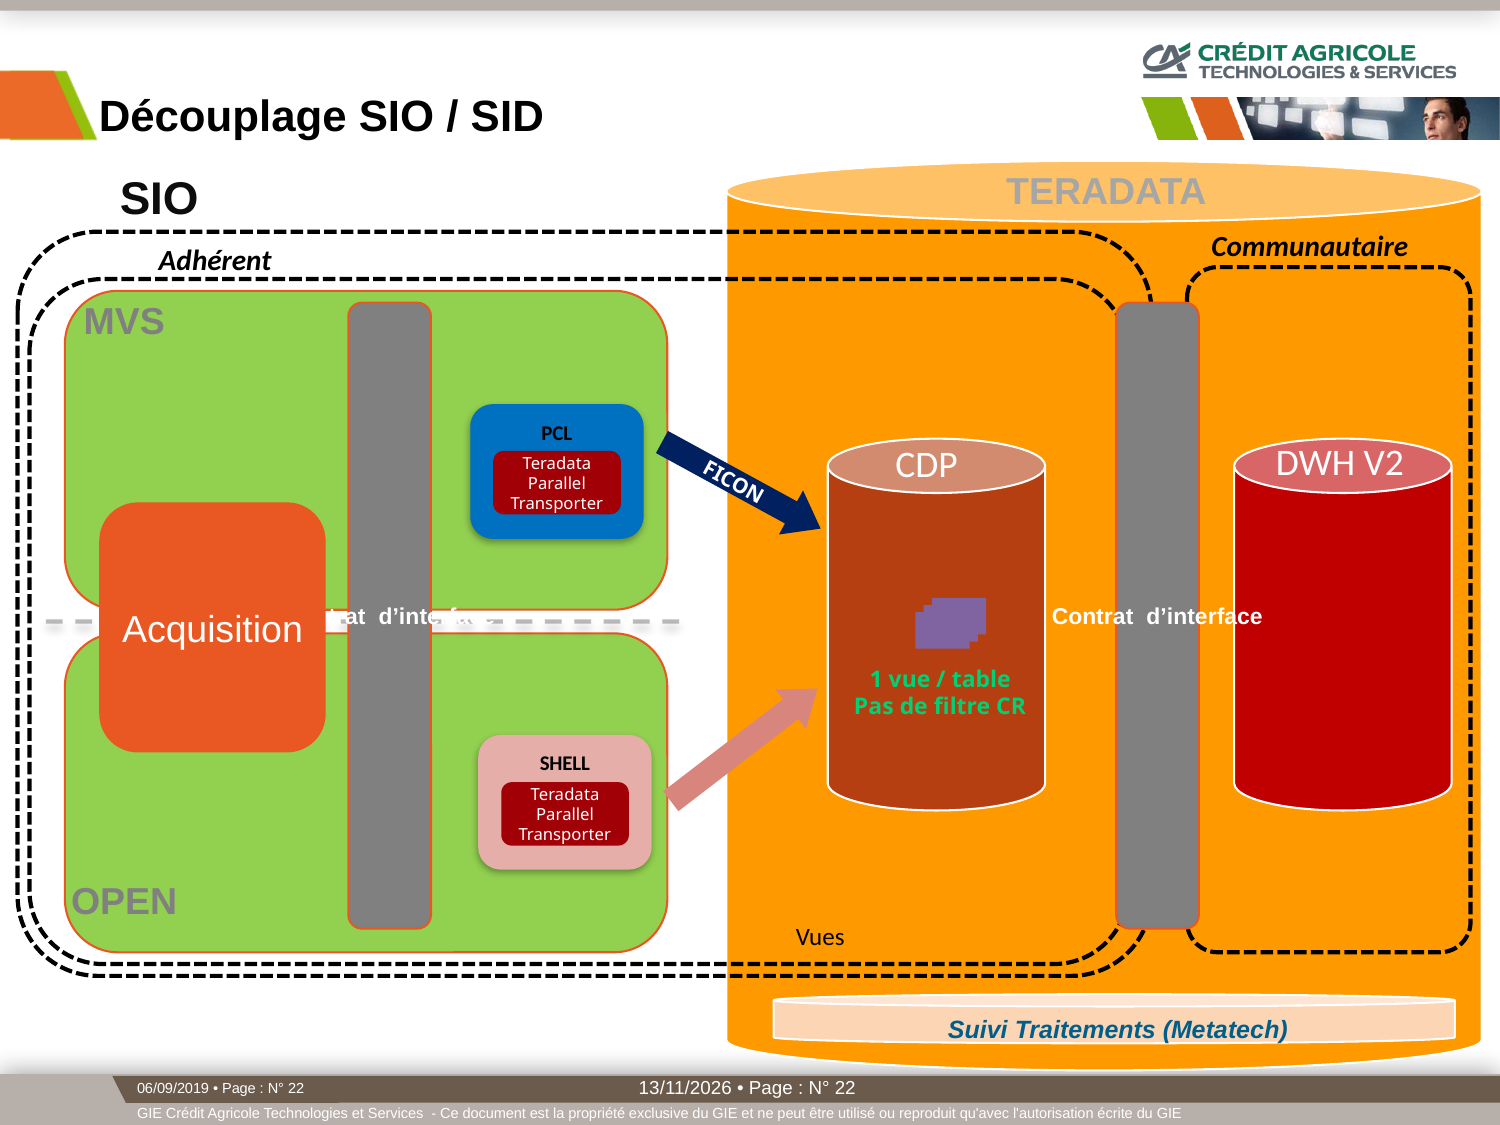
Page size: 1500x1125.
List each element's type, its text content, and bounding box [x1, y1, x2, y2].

text_box [809, 1059, 1399, 1071]
title Découplage SIO / SID [99, 12, 1142, 141]
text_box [773, 993, 1456, 1052]
picture [0, 70, 99, 141]
text_box [17, 231, 1151, 976]
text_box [915, 597, 987, 649]
text_box DWH V2 [1261, 430, 1419, 491]
text_box Communautaire [1196, 219, 1424, 270]
text_box MVS [6, 289, 20, 349]
text_box [1187, 267, 1471, 953]
text_box OPEN [6, 869, 24, 930]
text_box Contrat d’interface [1116, 302, 1199, 929]
text_box SIO [41, 160, 278, 231]
text_box [726, 164, 1482, 1055]
footer 06/09/2019 • Page : N° 22 [512, 1071, 988, 1103]
text_box TERADATA [931, 159, 1282, 219]
picture [1142, 12, 1500, 140]
